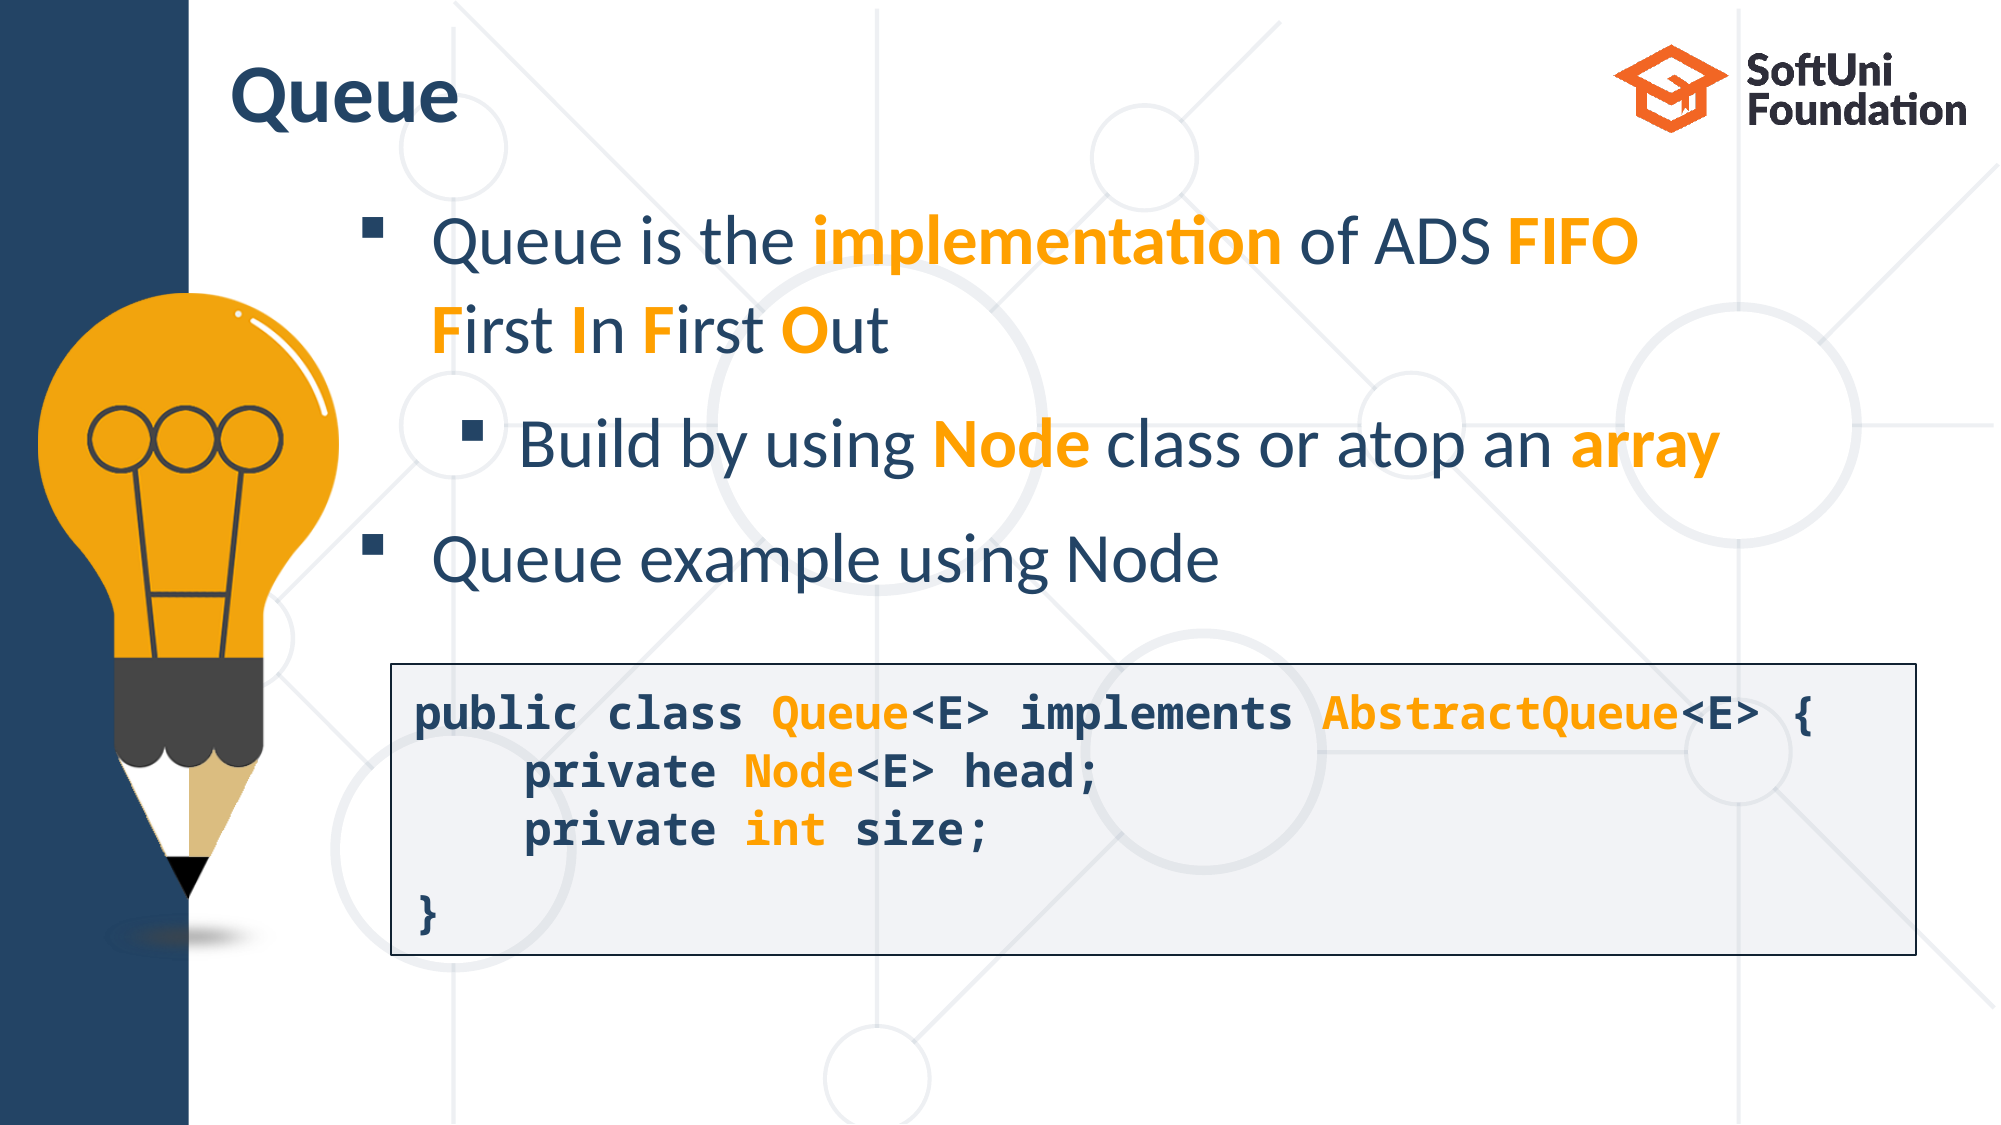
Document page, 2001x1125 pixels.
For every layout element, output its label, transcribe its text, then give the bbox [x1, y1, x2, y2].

text_box public class Queue<E> implements AbstractQueue<E> { private Node<E> head; private int size; } [390, 663, 1916, 955]
list Queue is the implementation of ADS FIFO First In First Out Build by using Node class or atop an array Queue example using Node [338, 183, 1968, 1050]
picture [38, 293, 338, 961]
picture [1613, 44, 1966, 133]
title Queue [212, 16, 1591, 162]
